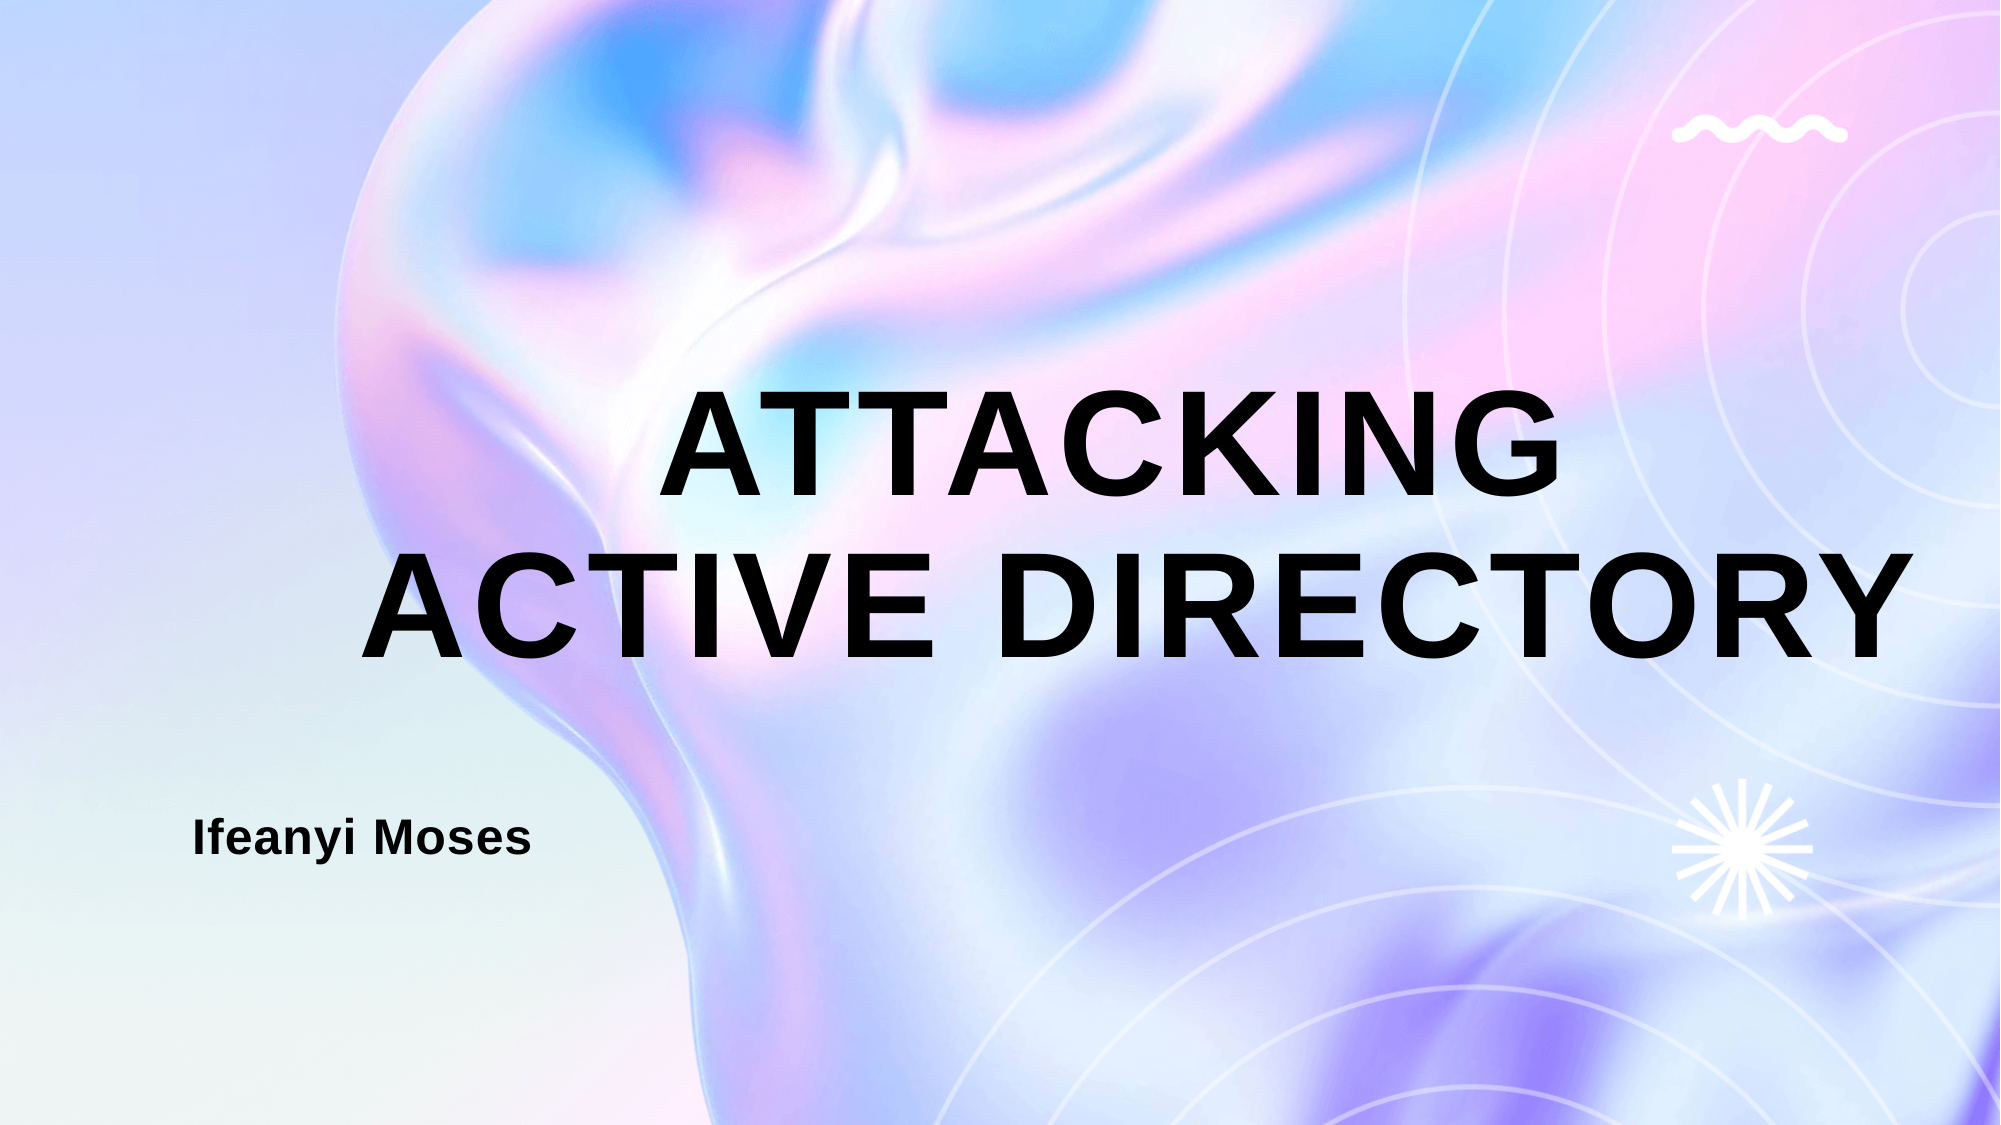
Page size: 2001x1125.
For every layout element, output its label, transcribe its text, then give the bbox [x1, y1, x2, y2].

picture [0, 0, 2000, 1125]
subtitle Ifeanyi Moses [176, 803, 1824, 1014]
title ATTACKING ACTIVE DIRECTORY [315, 358, 1963, 750]
